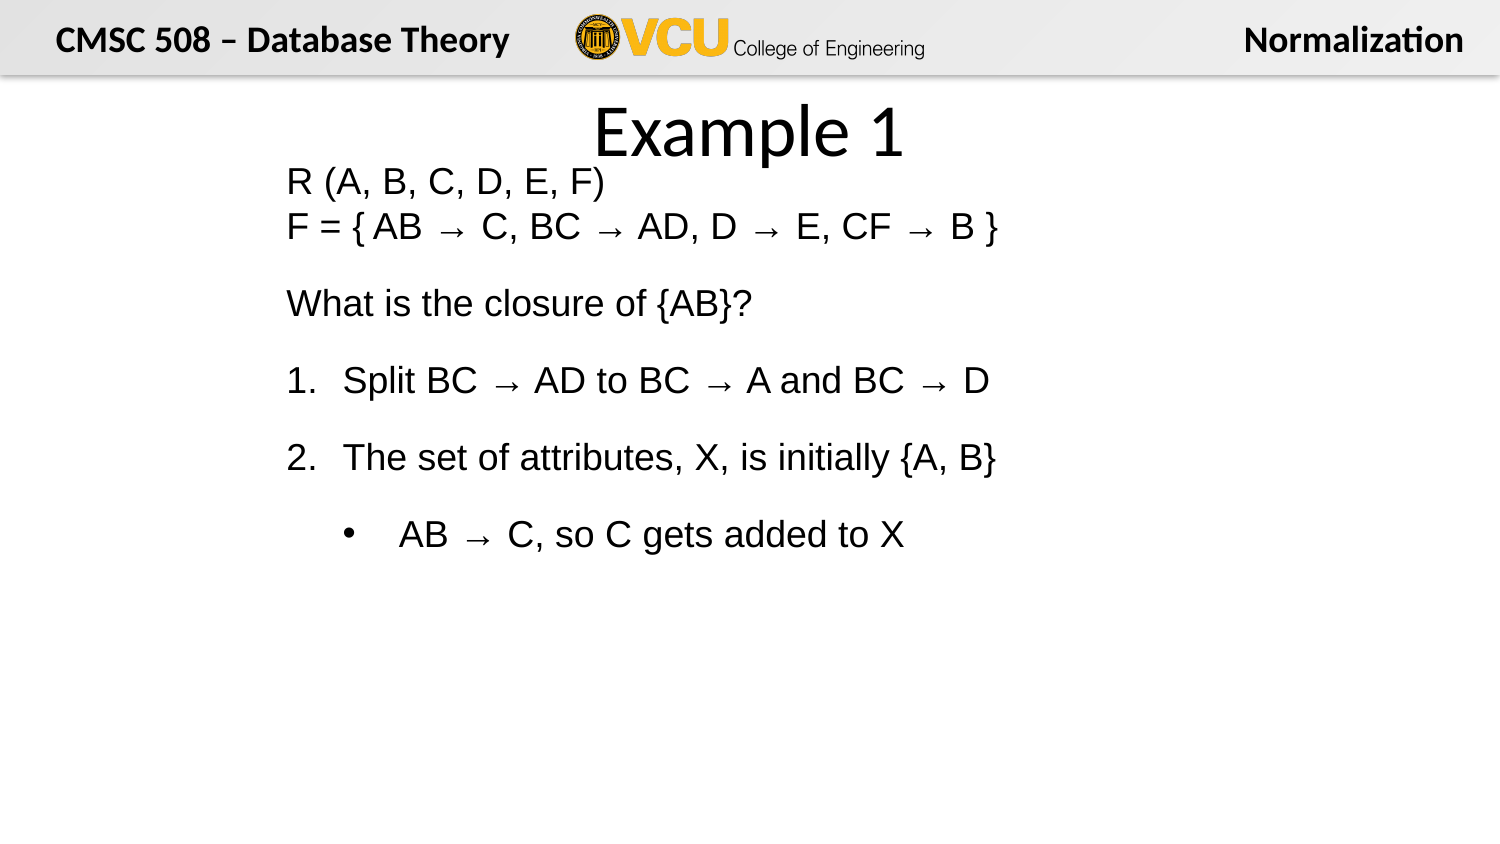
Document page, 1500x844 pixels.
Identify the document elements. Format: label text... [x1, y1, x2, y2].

title Example 1 [75, 85, 1425, 169]
picture [575, 14, 924, 60]
text_box R (A, B, C, D, E, F) F = { AB → C, BC → AD, D → E, CF → B } What is the closure of {AB}? Split BC → AD to BC → A and BC → D The set of attributes, X, is initially {A, B} AB → C, so C gets added to X [228, 169, 1272, 633]
